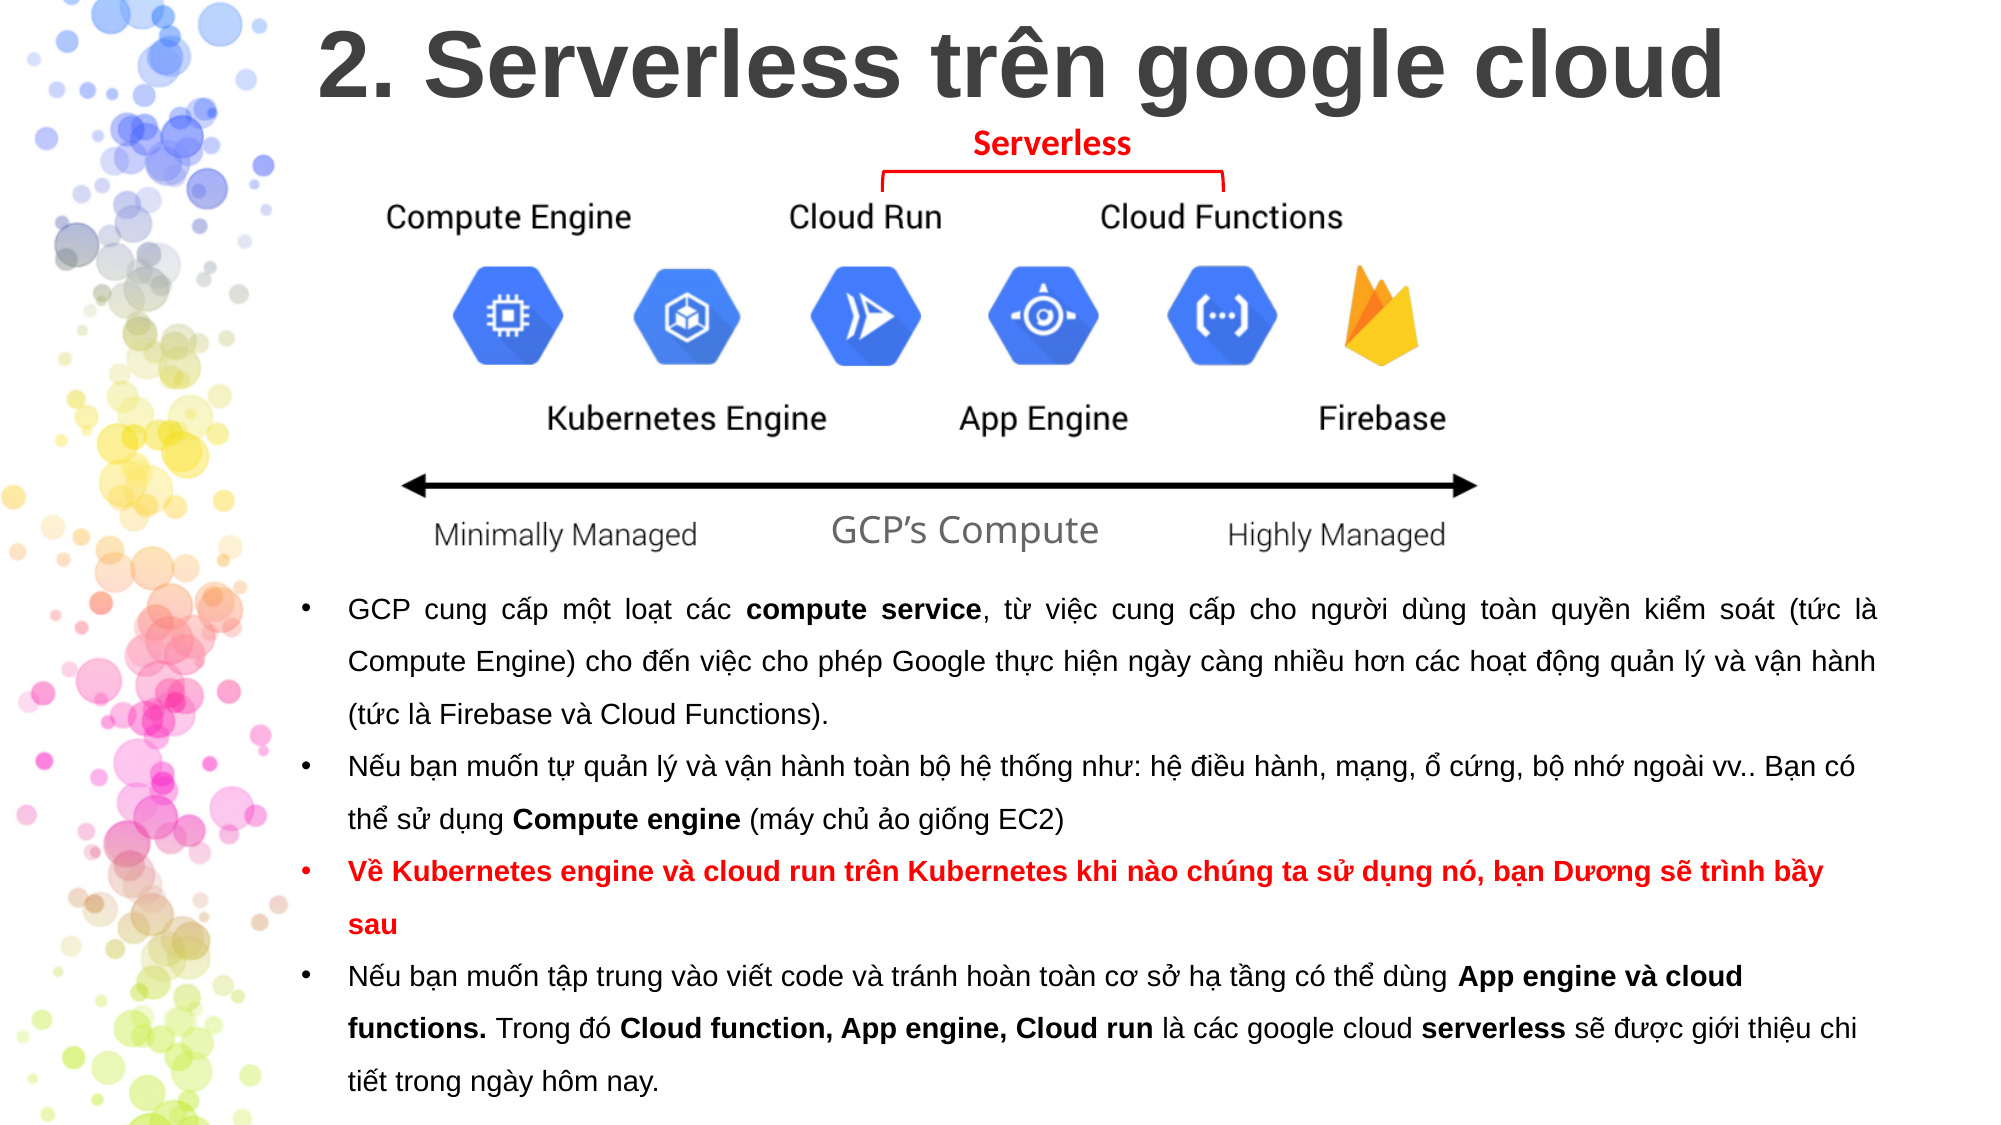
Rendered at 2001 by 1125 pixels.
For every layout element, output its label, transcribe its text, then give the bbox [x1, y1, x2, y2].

text_box Serverless [958, 110, 1147, 161]
title 2. Serverless trên google cloud [303, 7, 1869, 127]
text_box GCP cung cấp một loạt các compute service, từ việc cung cấp cho người dùng toàn quyền kiểm soát (tức là Compute Engine) cho đến việc cho phép Google thực hiện ngày càng nhiều hơn các hoạt động quản lý và vận hành (tức là Firebase và Cloud Functions). Nếu bạn muốn tự quản lý và vận hành toàn bộ hệ thống như: hệ điều hành, mạng, ổ cứng, bộ nhớ ngoài vv.. Bạn có thể sử dụng Compute engine (máy chủ ảo giống EC2) Về Kubernetes engine và cloud run trên Kubernetes khi nào chúng ta sử dụng nó, bạn Dương sẽ trình bầy sau Nếu bạn muốn tập trung vào viết code và tránh hoàn toàn cơ sở hạ tầng có thể dùng App engine và cloud functions. Trong đó Cloud function, App engine, Cloud run là các google cloud serverless sẽ được giới thiệu chi tiết trong ngày hôm nay. [286, 565, 1894, 1125]
picture [0, 0, 2001, 1125]
